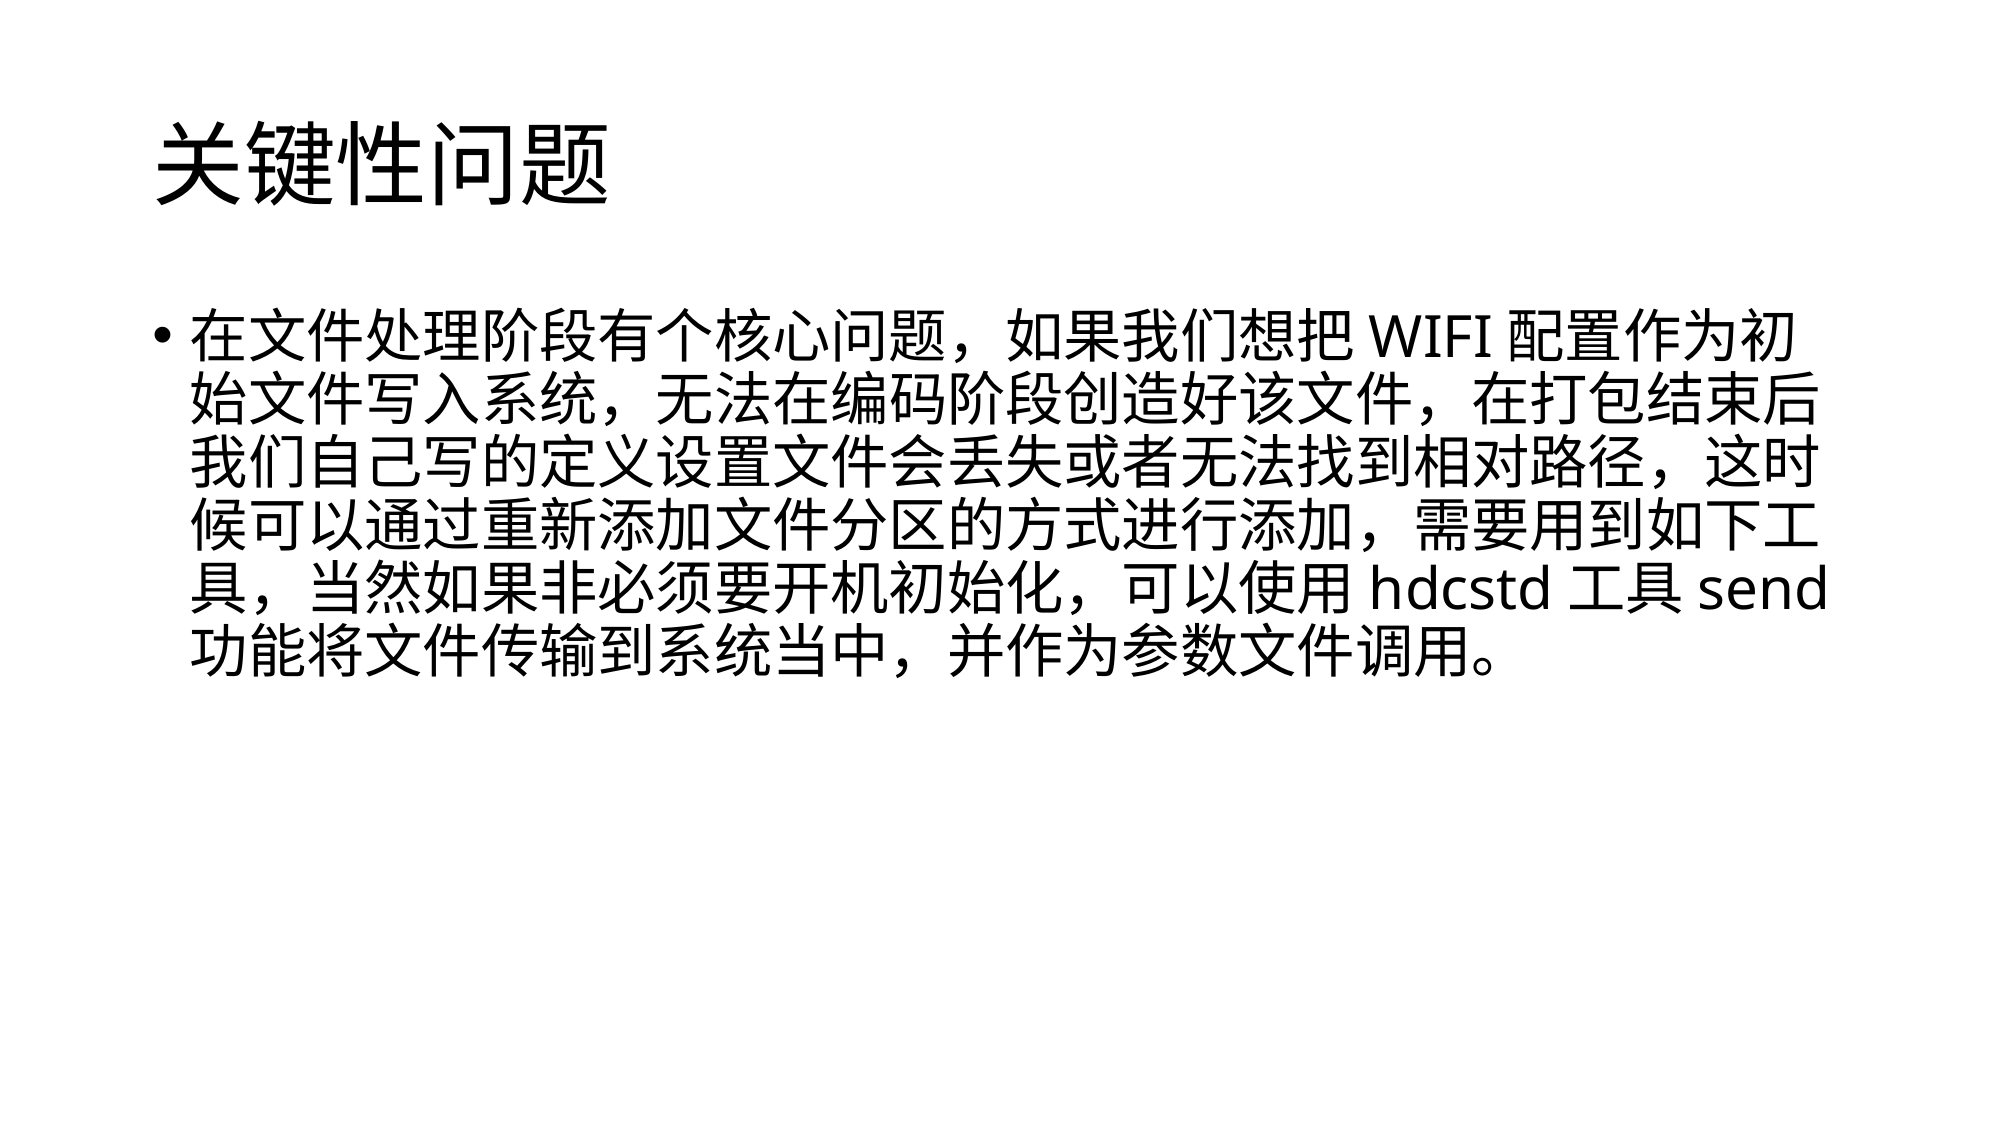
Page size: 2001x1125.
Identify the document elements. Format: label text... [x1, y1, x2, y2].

list 在文件处理阶段有个核心问题，如果我们想把WIFI配置作为初始文件写入系统，无法在编码阶段创造好该文件，在打包结束后我们自己写的定义设置文件会丢失或者无法找到相对路径，这时候可以通过重新添加文件分区的方式进行添加，需要用到如下工具，当然如果非必须要开机初始化，可以使用hdcstd工具send功能将文件传输到系统当中，并作为参数文件调用。 [137, 299, 1863, 1014]
title 关键性问题 [137, 59, 1863, 278]
